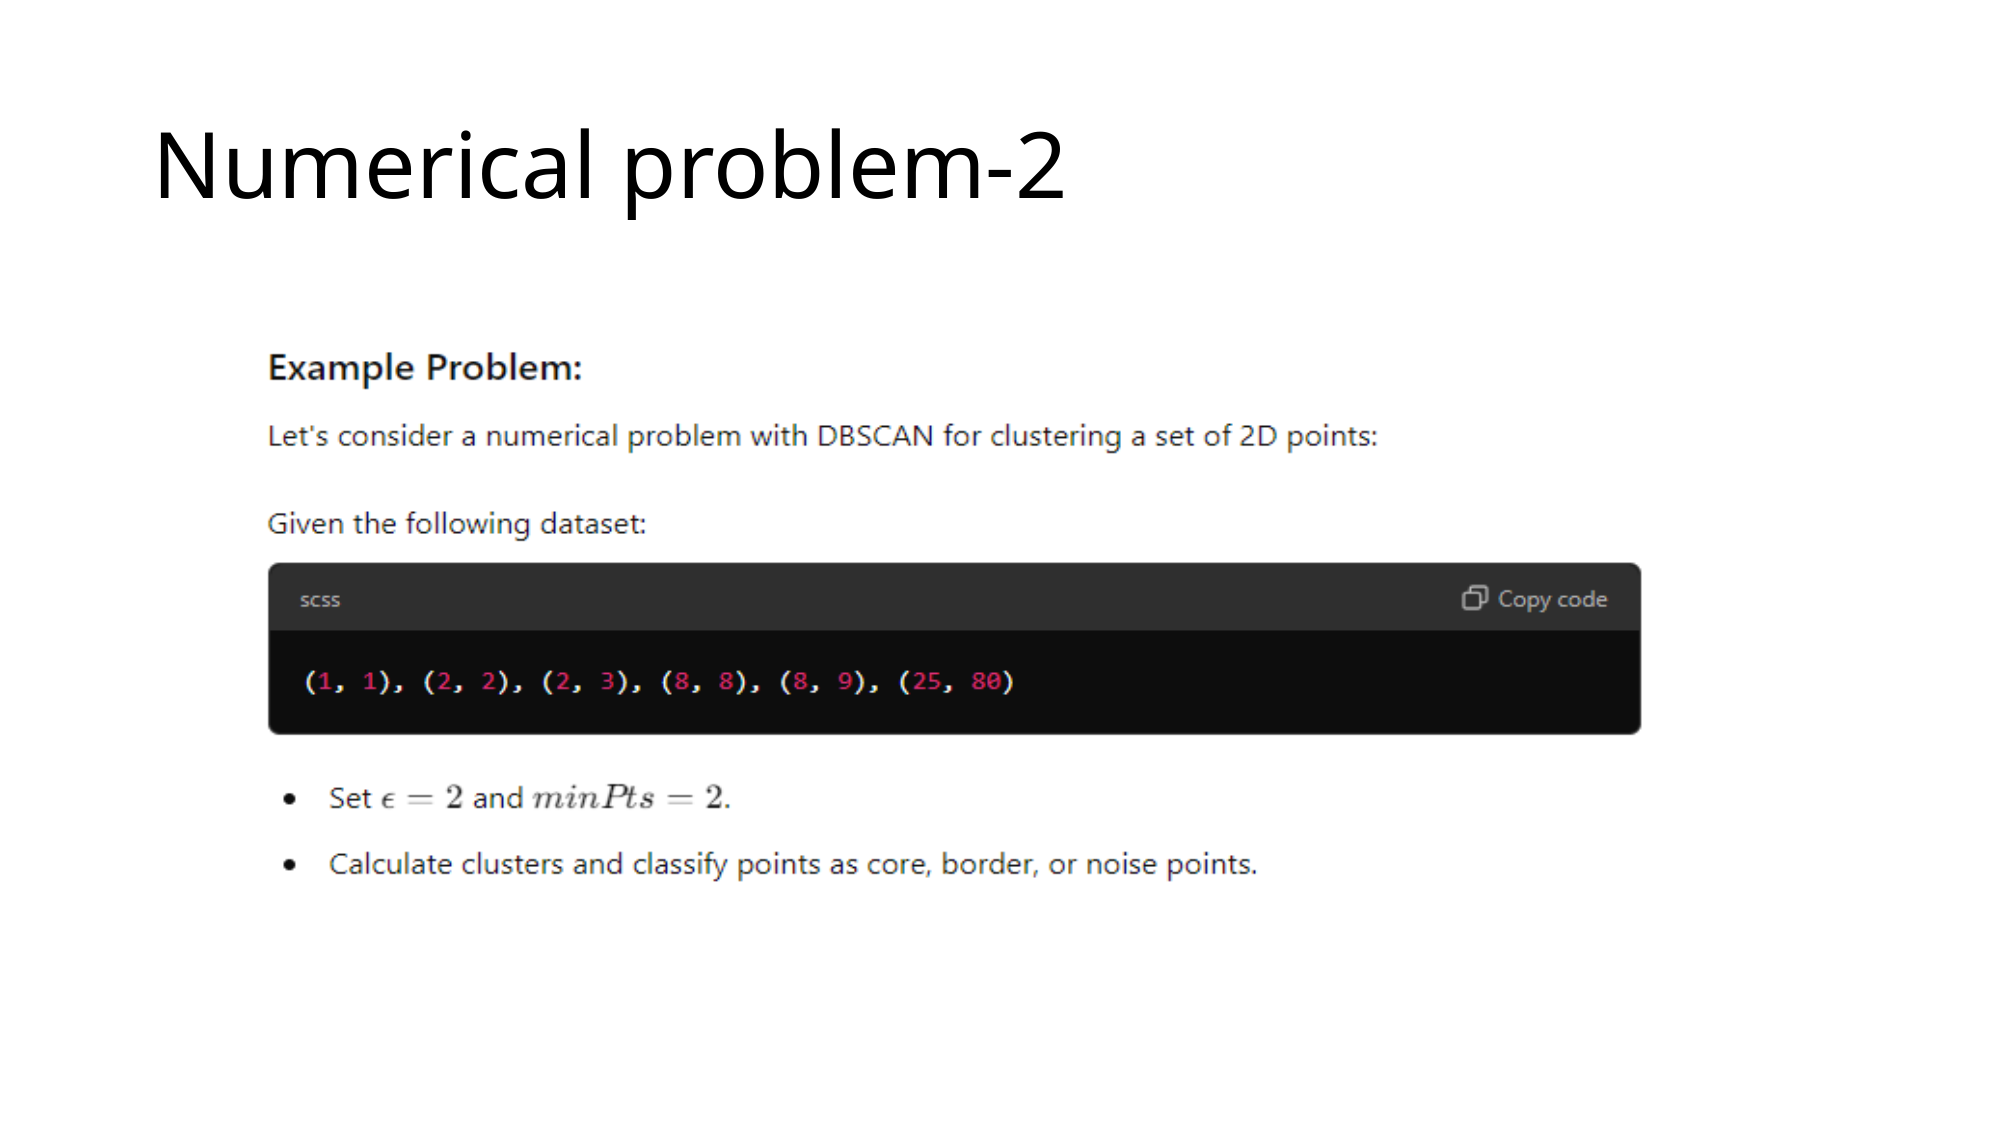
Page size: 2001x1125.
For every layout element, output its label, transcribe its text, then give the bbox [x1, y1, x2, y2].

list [207, 318, 1792, 909]
title Numerical problem-2 [137, 59, 1863, 278]
